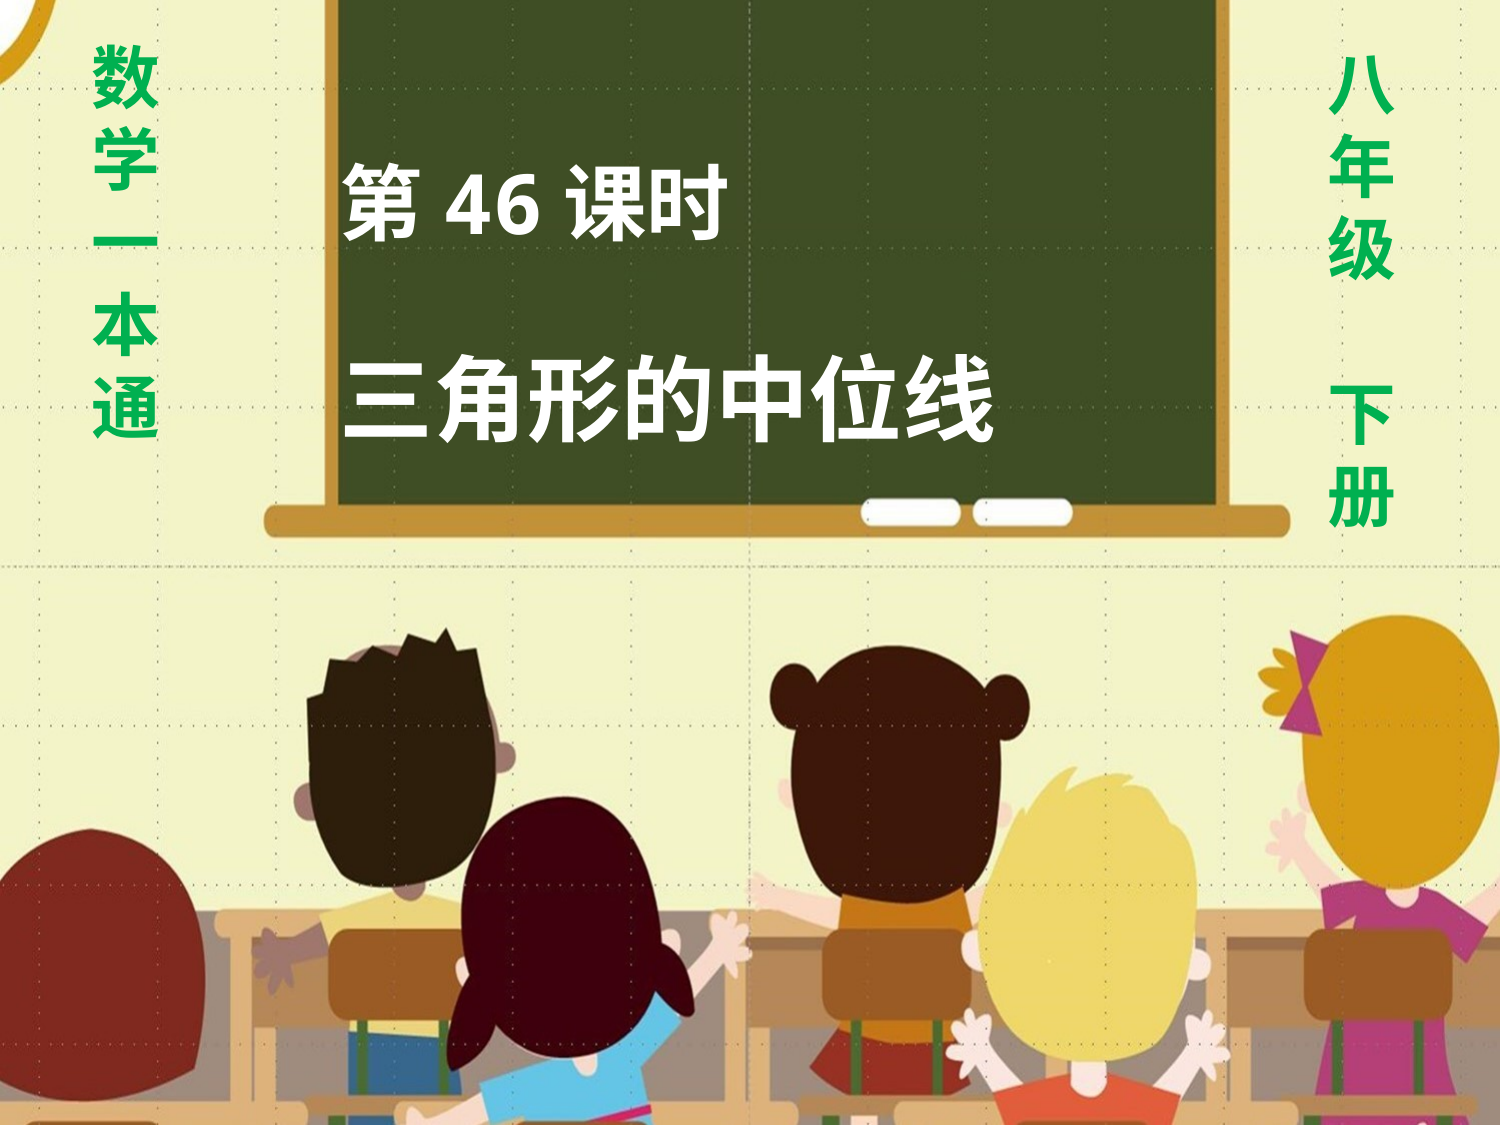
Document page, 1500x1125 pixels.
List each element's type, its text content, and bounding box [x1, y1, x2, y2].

picture [0, 0, 1500, 1125]
title 第46课时 三角形的中位线 [324, 34, 1216, 463]
